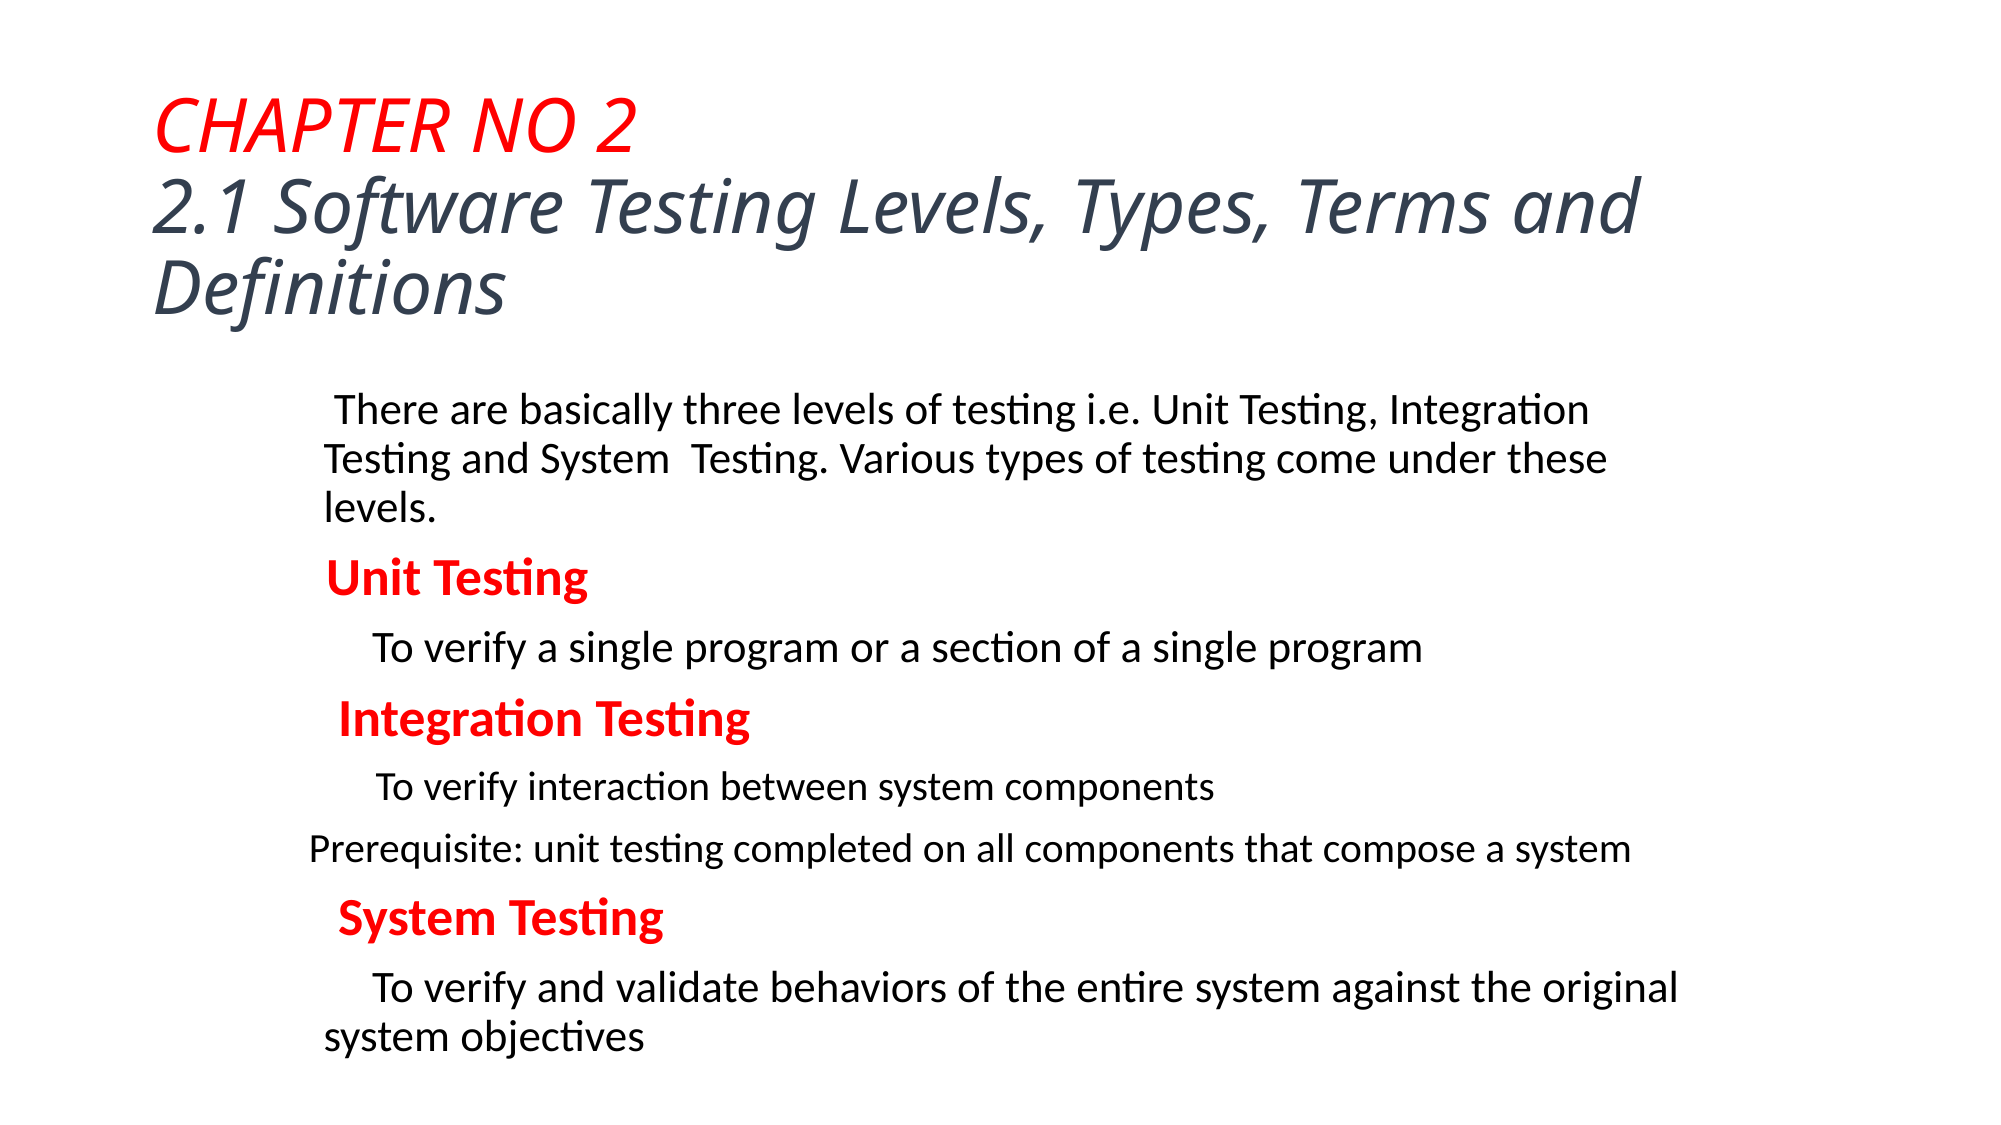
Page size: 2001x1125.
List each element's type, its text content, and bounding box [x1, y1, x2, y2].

title CHAPTER NO 2 2.1 Software Testing Levels, Types, Terms and Definitions [137, 59, 1863, 278]
list There are basically three levels of testing i.e. Unit Testing, Integration Testing and System Testing. Various types of testing come under these levels. Unit Testing To verify a single program or a section of a single program Integration Testing To verify interaction between system components Prerequisite: unit testing completed on all components that compose a system System Testing To verify and validate behaviors of the entire system against the original system objectives [275, 299, 1713, 1075]
